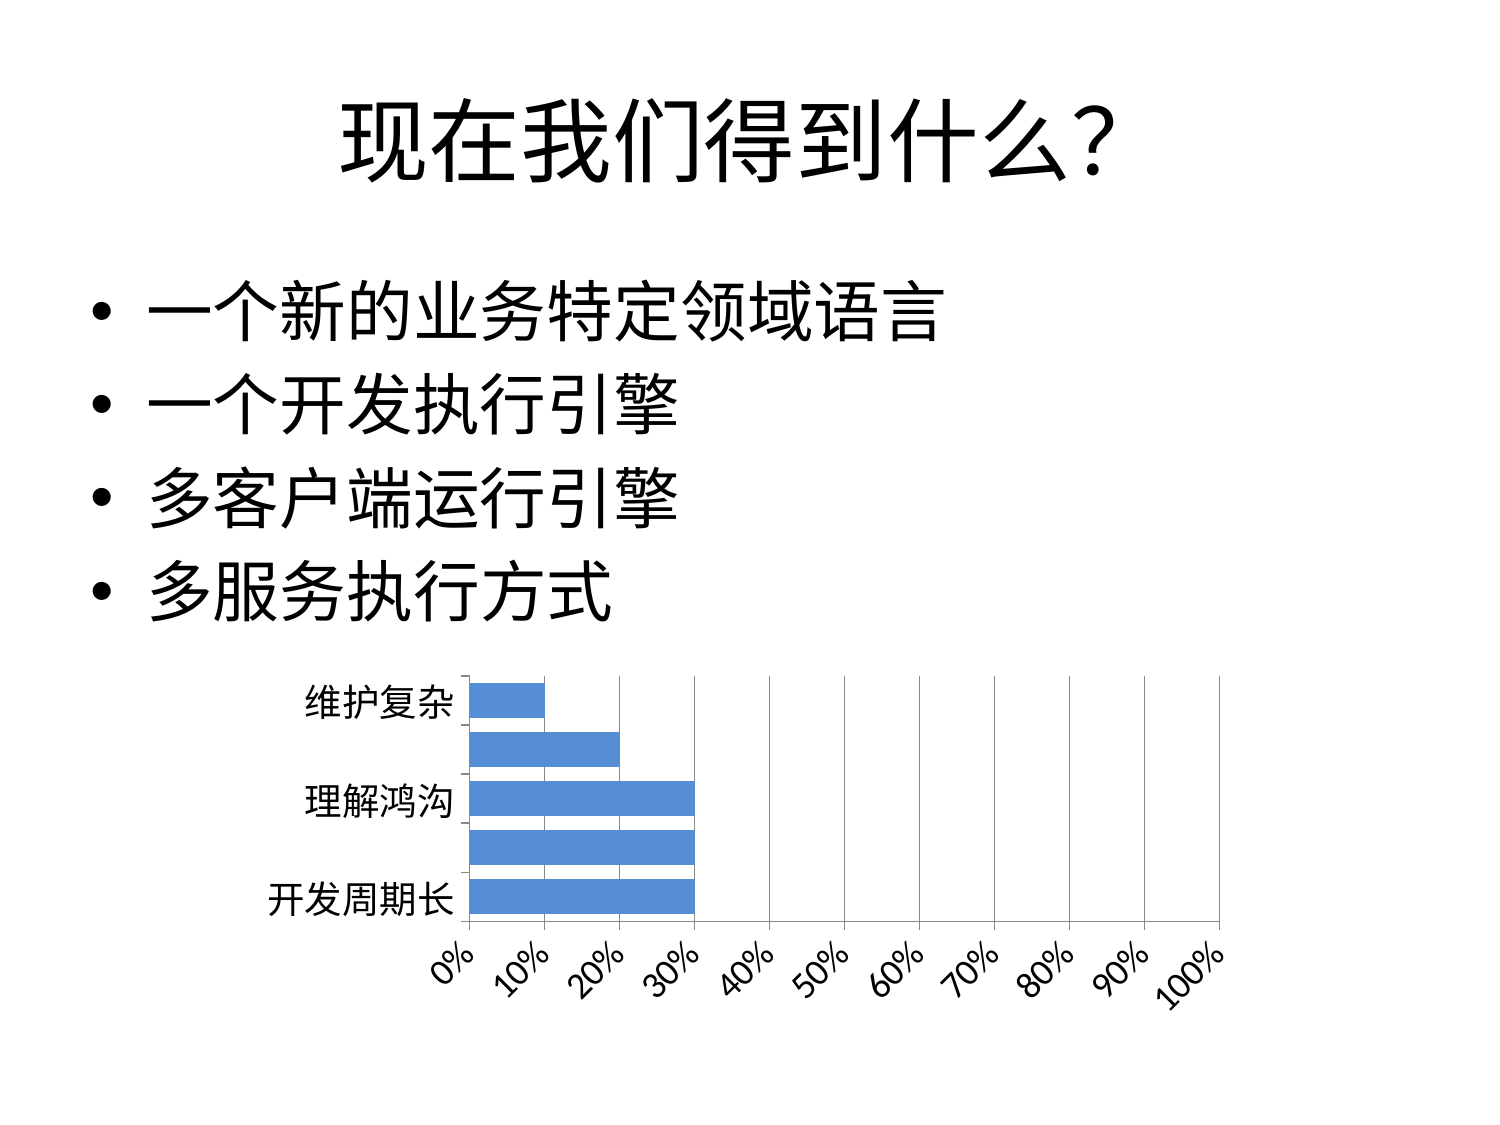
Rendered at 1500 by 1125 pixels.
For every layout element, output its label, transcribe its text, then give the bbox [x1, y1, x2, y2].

title 现在我们得到什么？ [75, 45, 1425, 233]
chart [246, 668, 1254, 1029]
list 一个新的业务特定领域语言 一个开发执行引擎 多客户端运行引擎 多服务执行方式 [75, 262, 1425, 1005]
